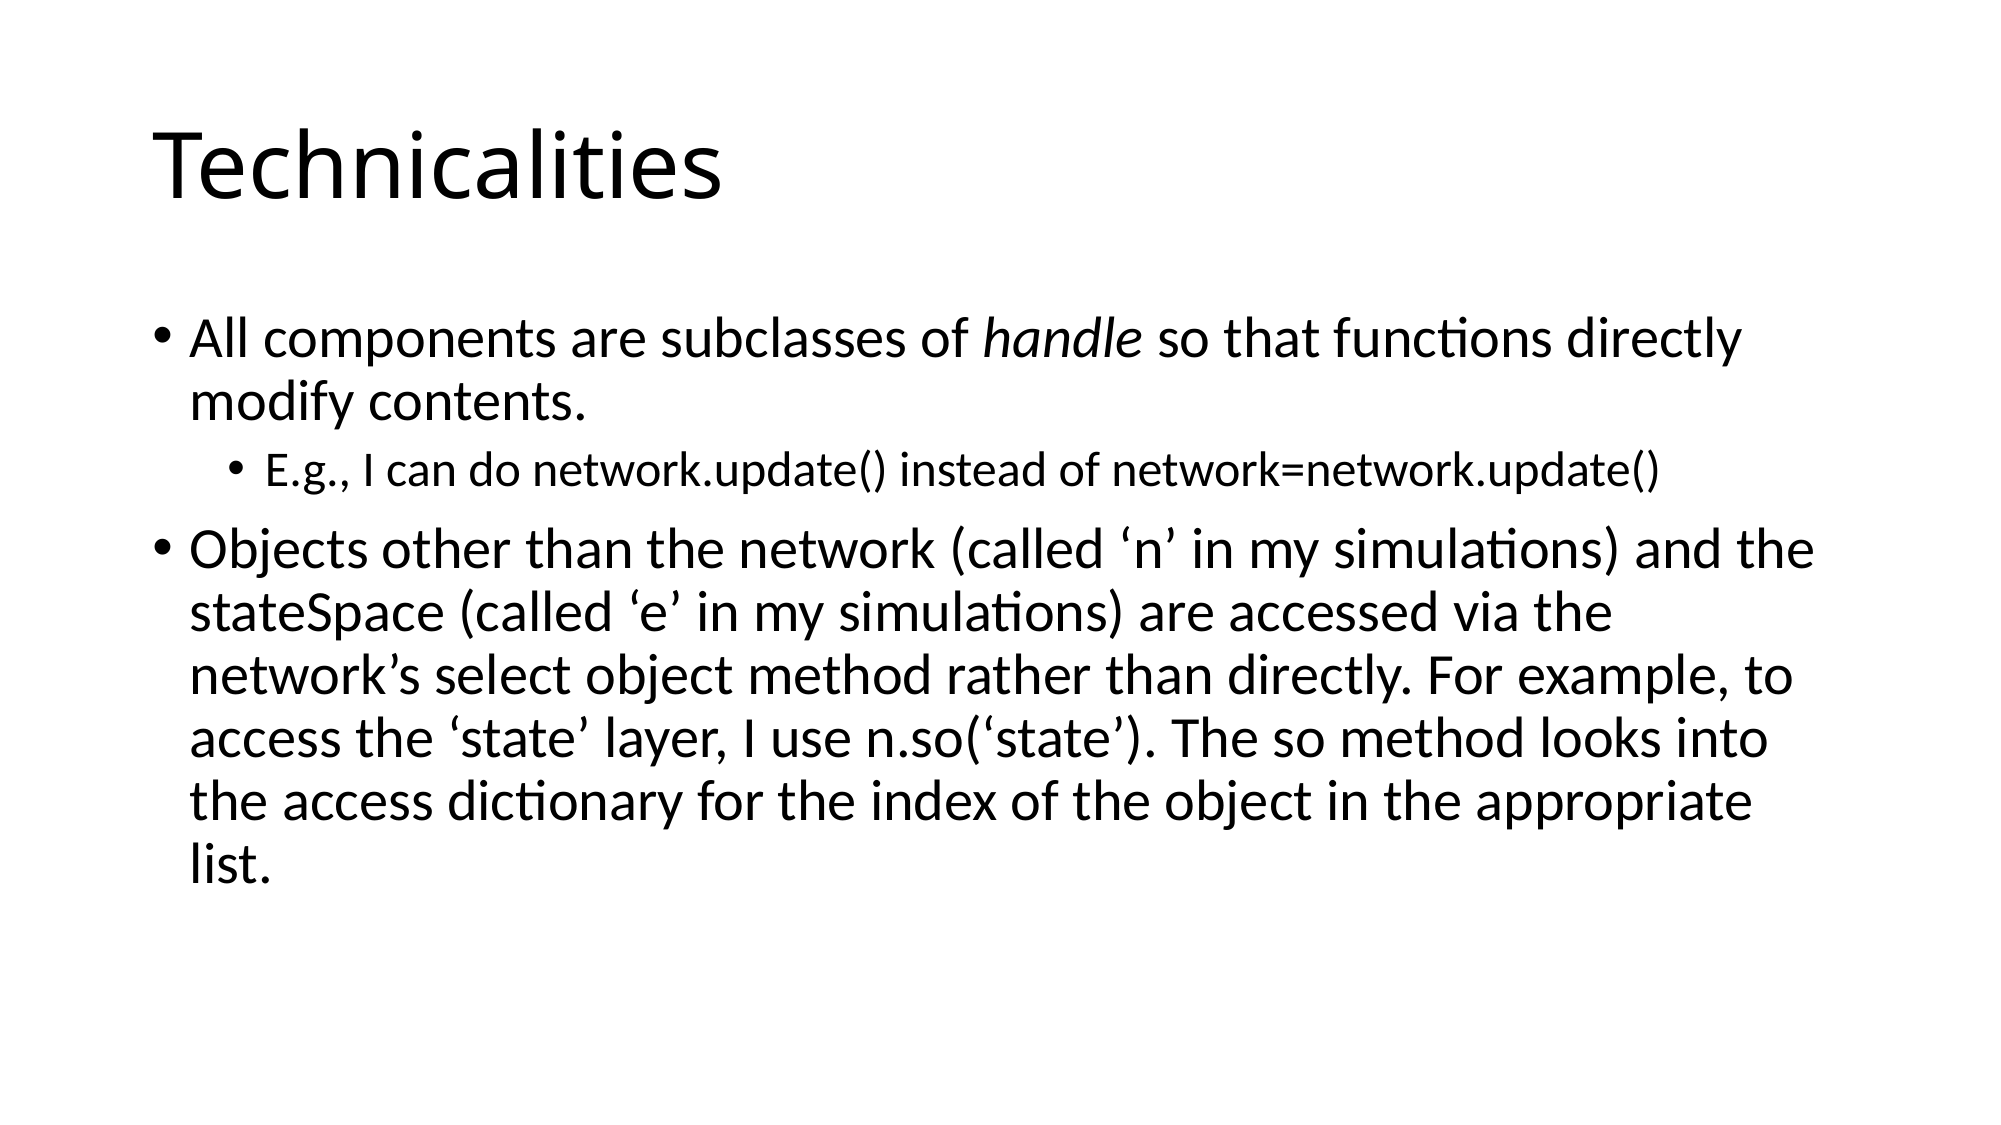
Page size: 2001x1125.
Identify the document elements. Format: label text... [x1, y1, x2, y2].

title Technicalities [137, 59, 1863, 278]
list All components are subclasses of handle so that functions directly modify contents. E.g., I can do network.update() instead of network=network.update() Objects other than the network (called ‘n’ in my simulations) and the stateSpace (called ‘e’ in my simulations) are accessed via the network’s select object method rather than directly. For example, to access the ‘state’ layer, I use n.so(‘state’). The so method looks into the access dictionary for the index of the object in the appropriate list. [137, 299, 1863, 1014]
